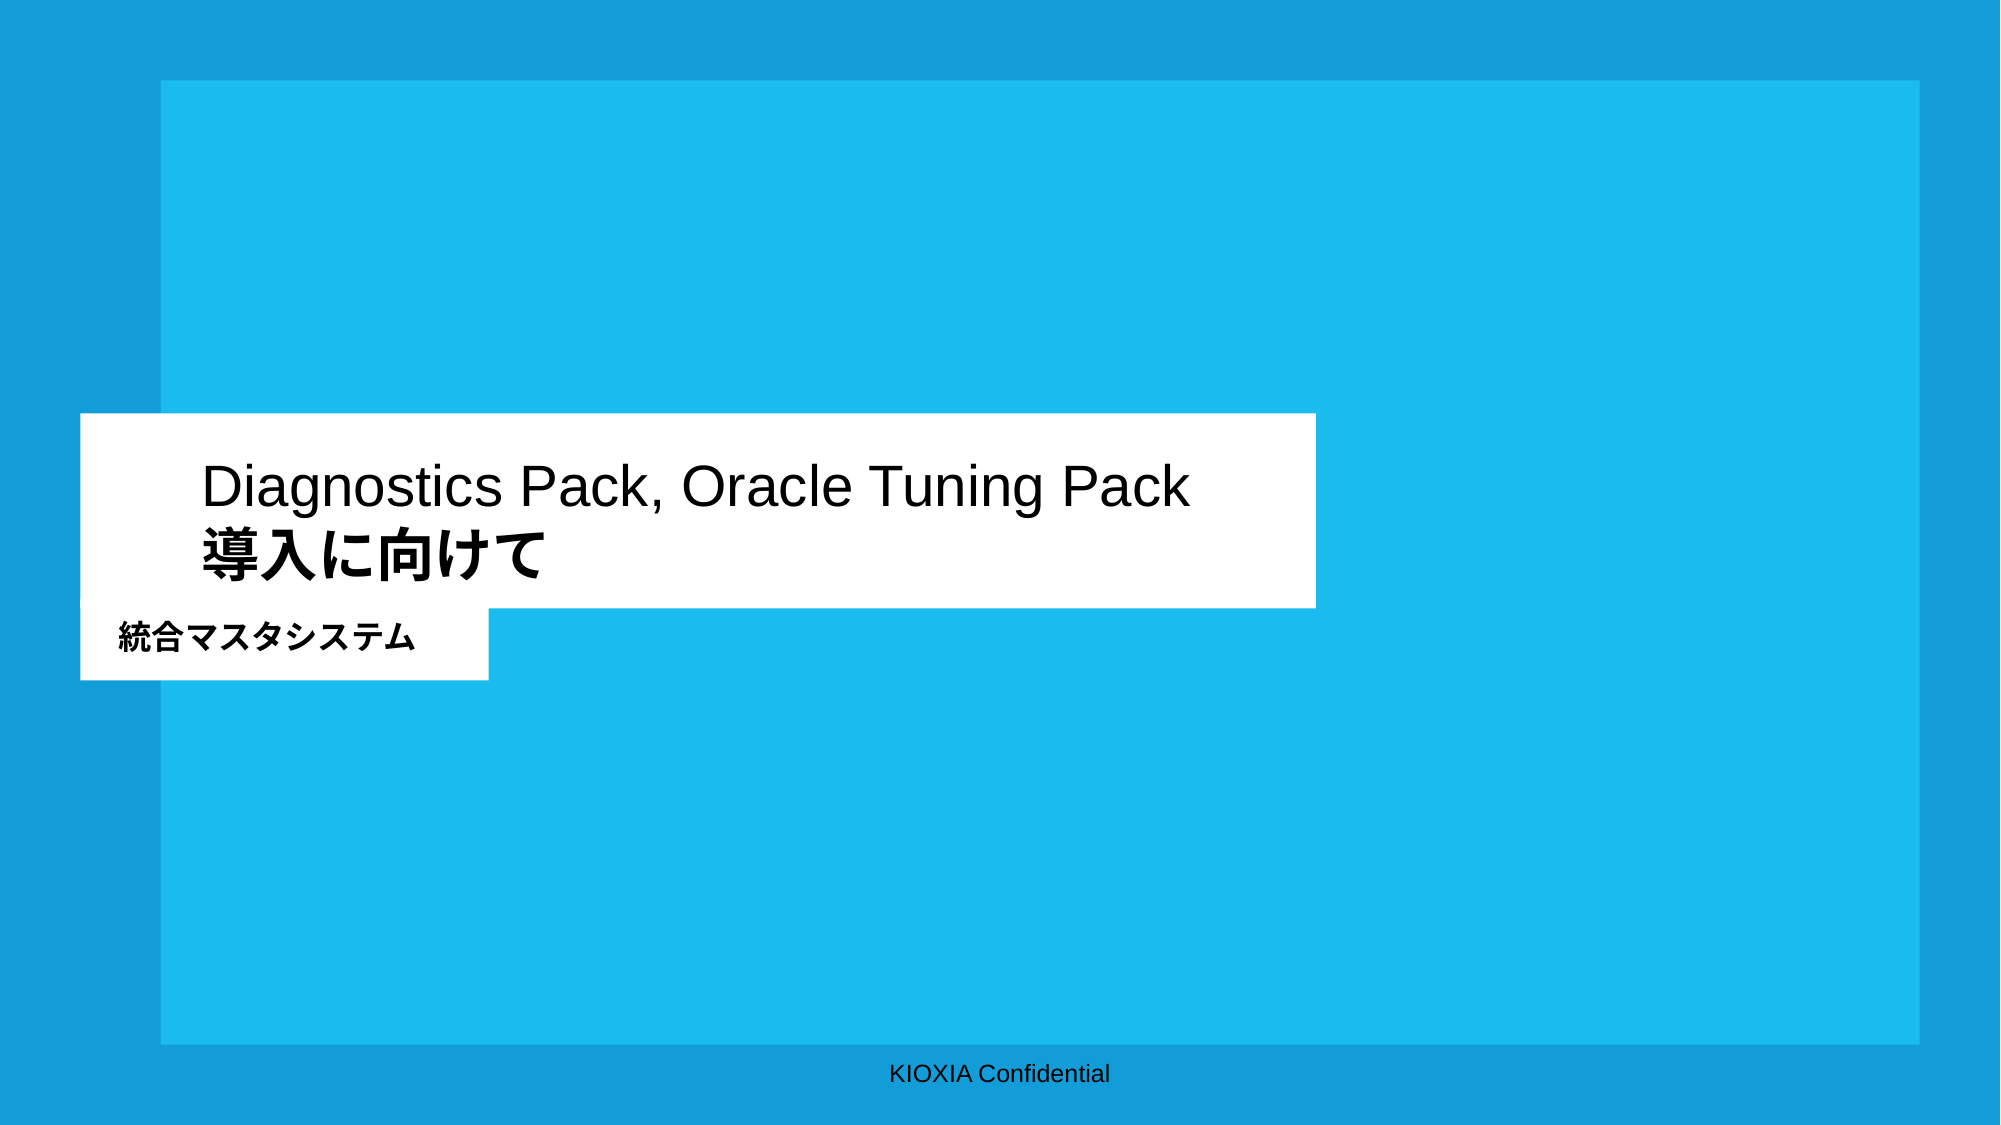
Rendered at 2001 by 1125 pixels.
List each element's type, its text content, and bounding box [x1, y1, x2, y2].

list 統合マスタシステム [80, 598, 489, 681]
footer KIOXIA Confidential [662, 1042, 1338, 1103]
title Diagnostics Pack, Oracle Tuning Pack 導入に向けて [80, 413, 1316, 609]
